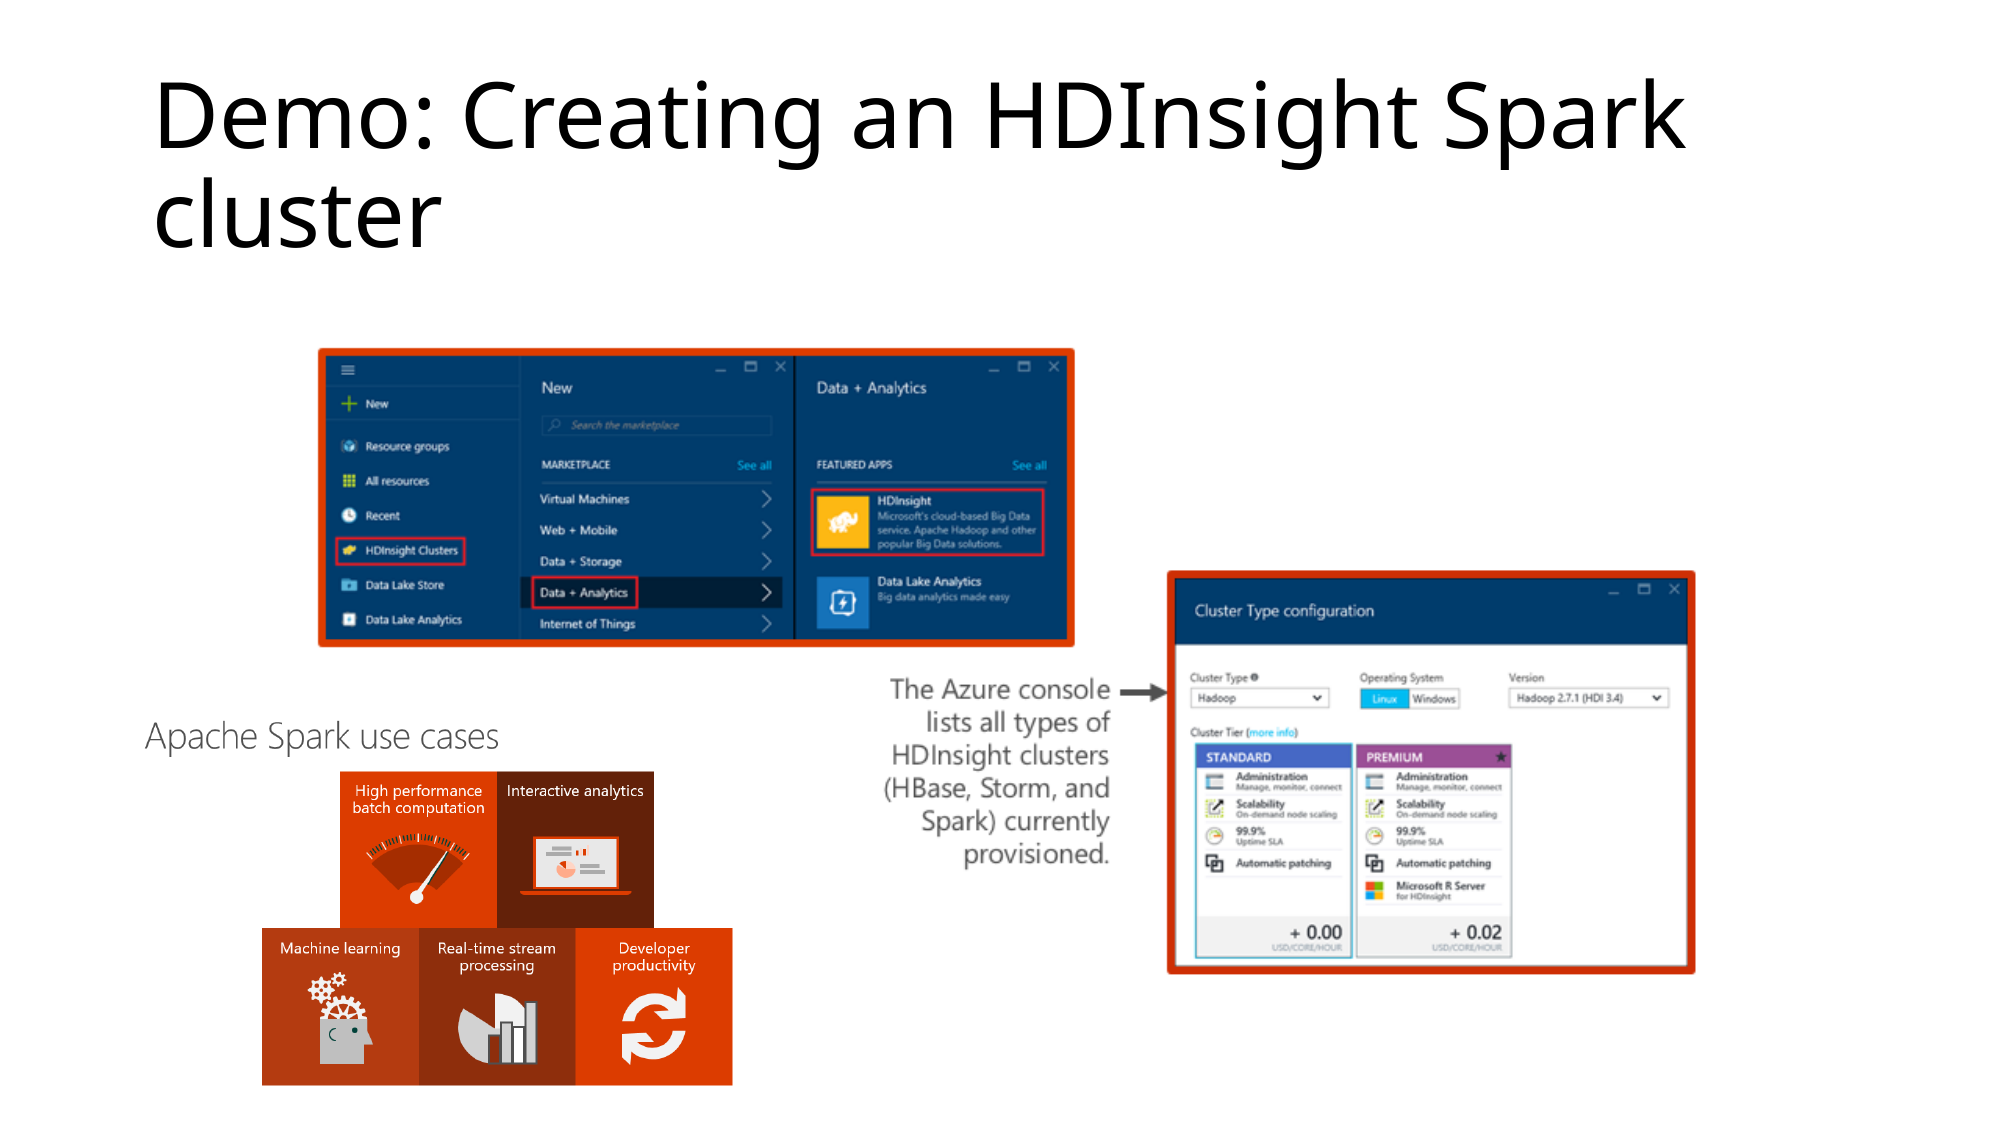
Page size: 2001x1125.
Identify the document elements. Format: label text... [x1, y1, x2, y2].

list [298, 328, 1702, 984]
title Demo: Creating an HDInsight Spark cluster [137, 59, 1863, 278]
picture [137, 707, 753, 1093]
